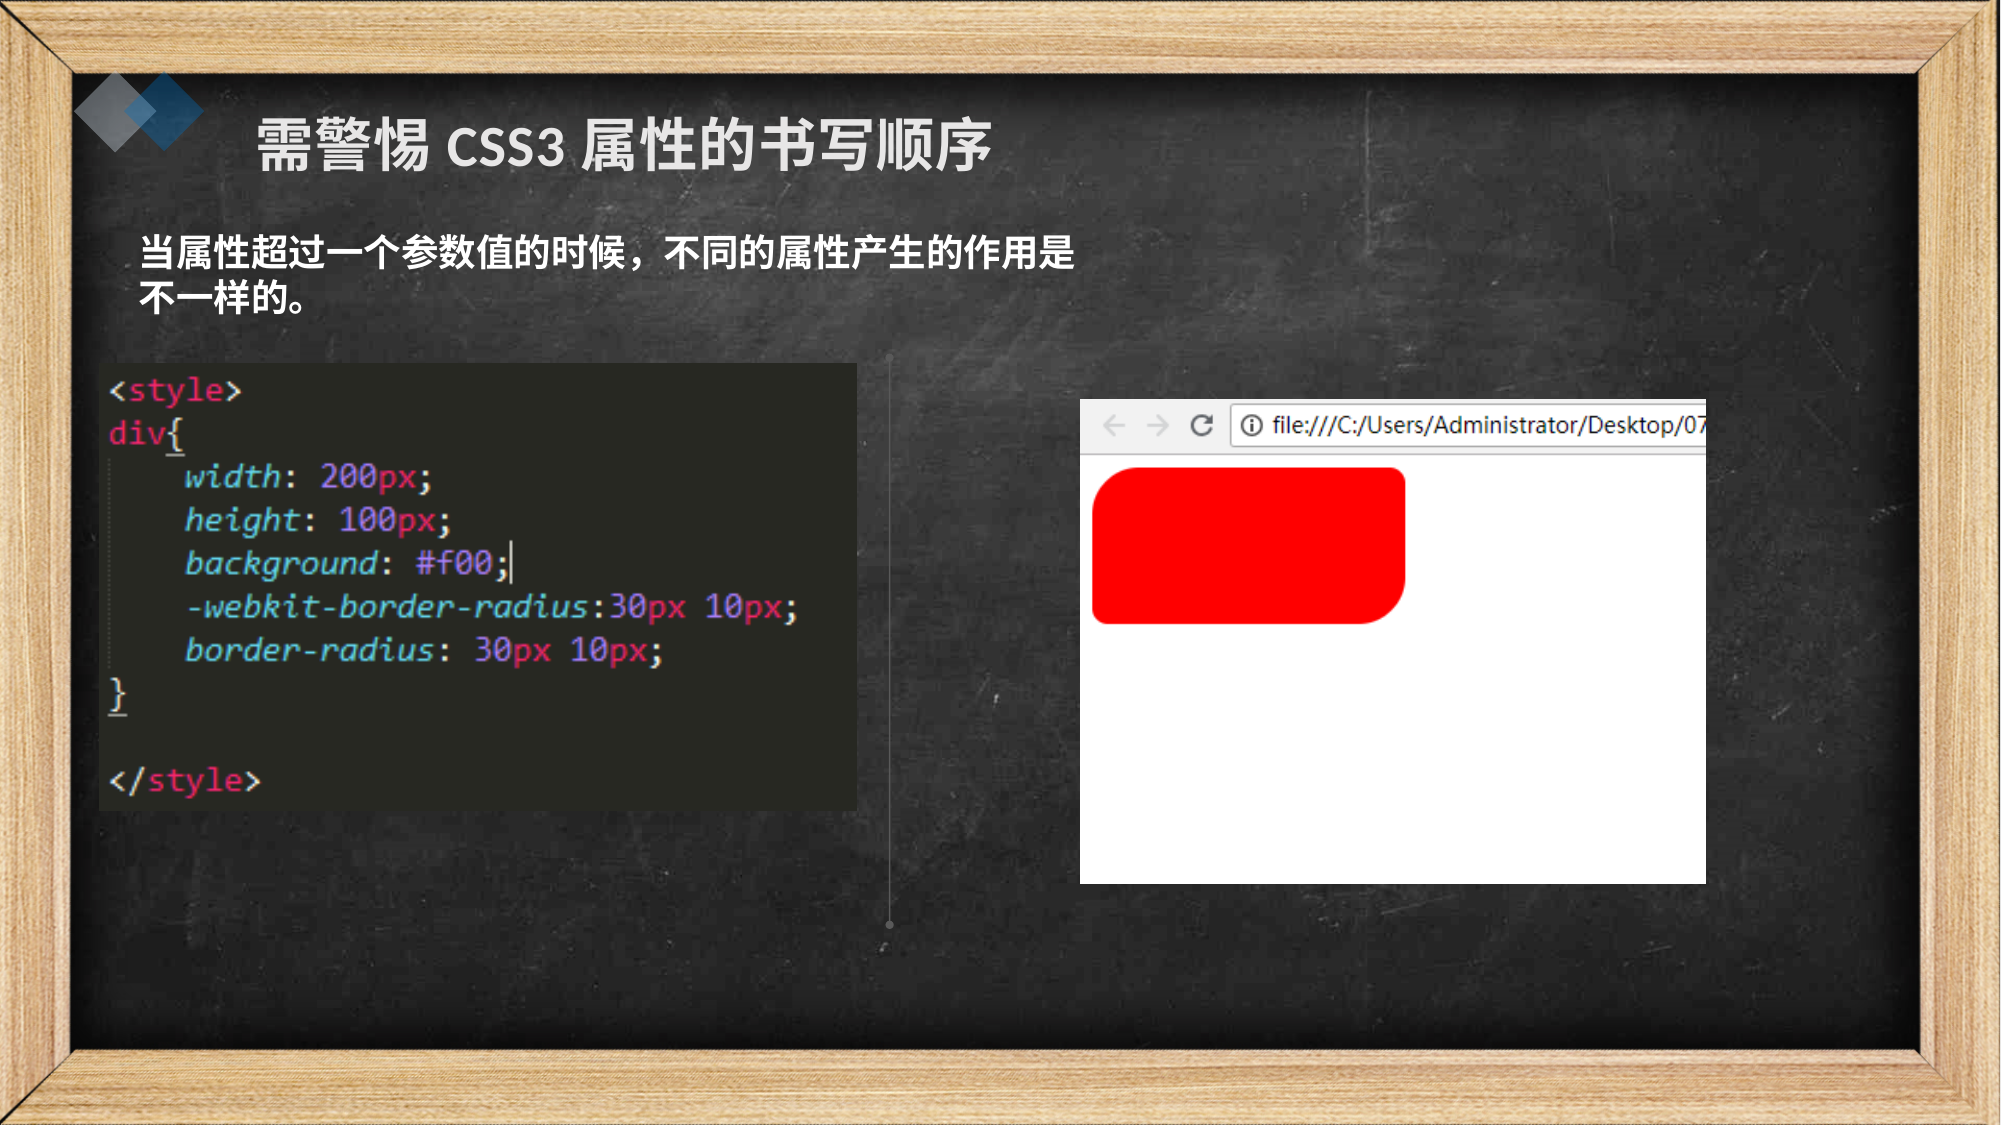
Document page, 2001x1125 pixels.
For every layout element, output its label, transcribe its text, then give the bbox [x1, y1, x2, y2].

text_box [885, 353, 894, 929]
picture [0, 0, 2001, 1125]
text_box 当属性超过一个参数值的时候，不同的属性产生的作用是不一样的。 [123, 221, 1124, 327]
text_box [85, 81, 193, 141]
text_box 需警惕CSS3属性的书写顺序 [240, 100, 1686, 185]
